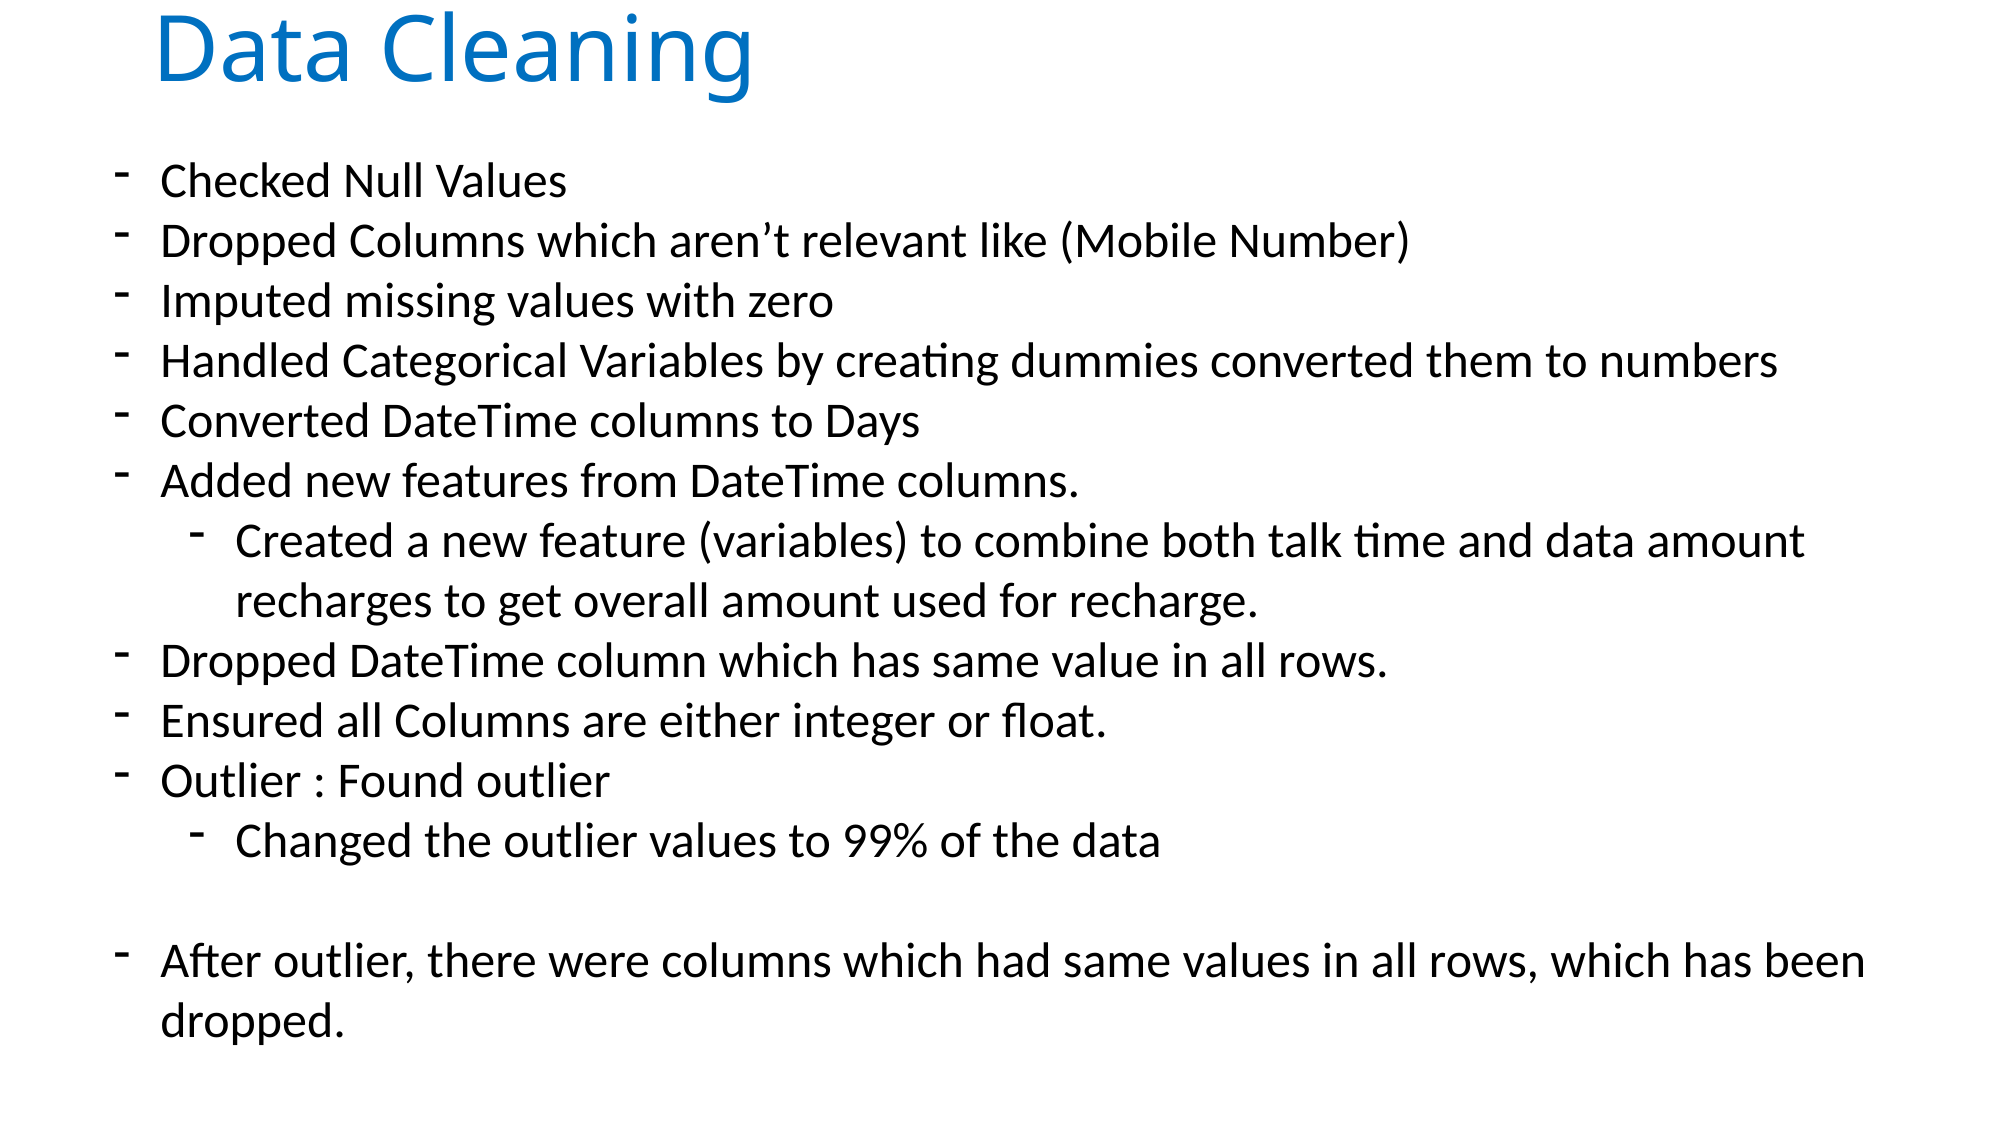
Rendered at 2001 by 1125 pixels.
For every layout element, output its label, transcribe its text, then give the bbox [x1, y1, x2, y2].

title Data Cleaning [137, 12, 1863, 91]
text_box Checked Null Values Dropped Columns which aren’t relevant like (Mobile Number) Imputed missing values with zero Handled Categorical Variables by creating dummies converted them to numbers Converted DateTime columns to Days Added new features from DateTime columns. Created a new feature (variables) to combine both talk time and data amount recharges to get overall amount used for recharge. Dropped DateTime column which has same value in all rows. Ensured all Columns are either integer or float. Outlier : Found outlier Changed the outlier values to 99% of the data After outlier, there were columns which had same values in all rows, which has been dropped. [98, 140, 1902, 1116]
